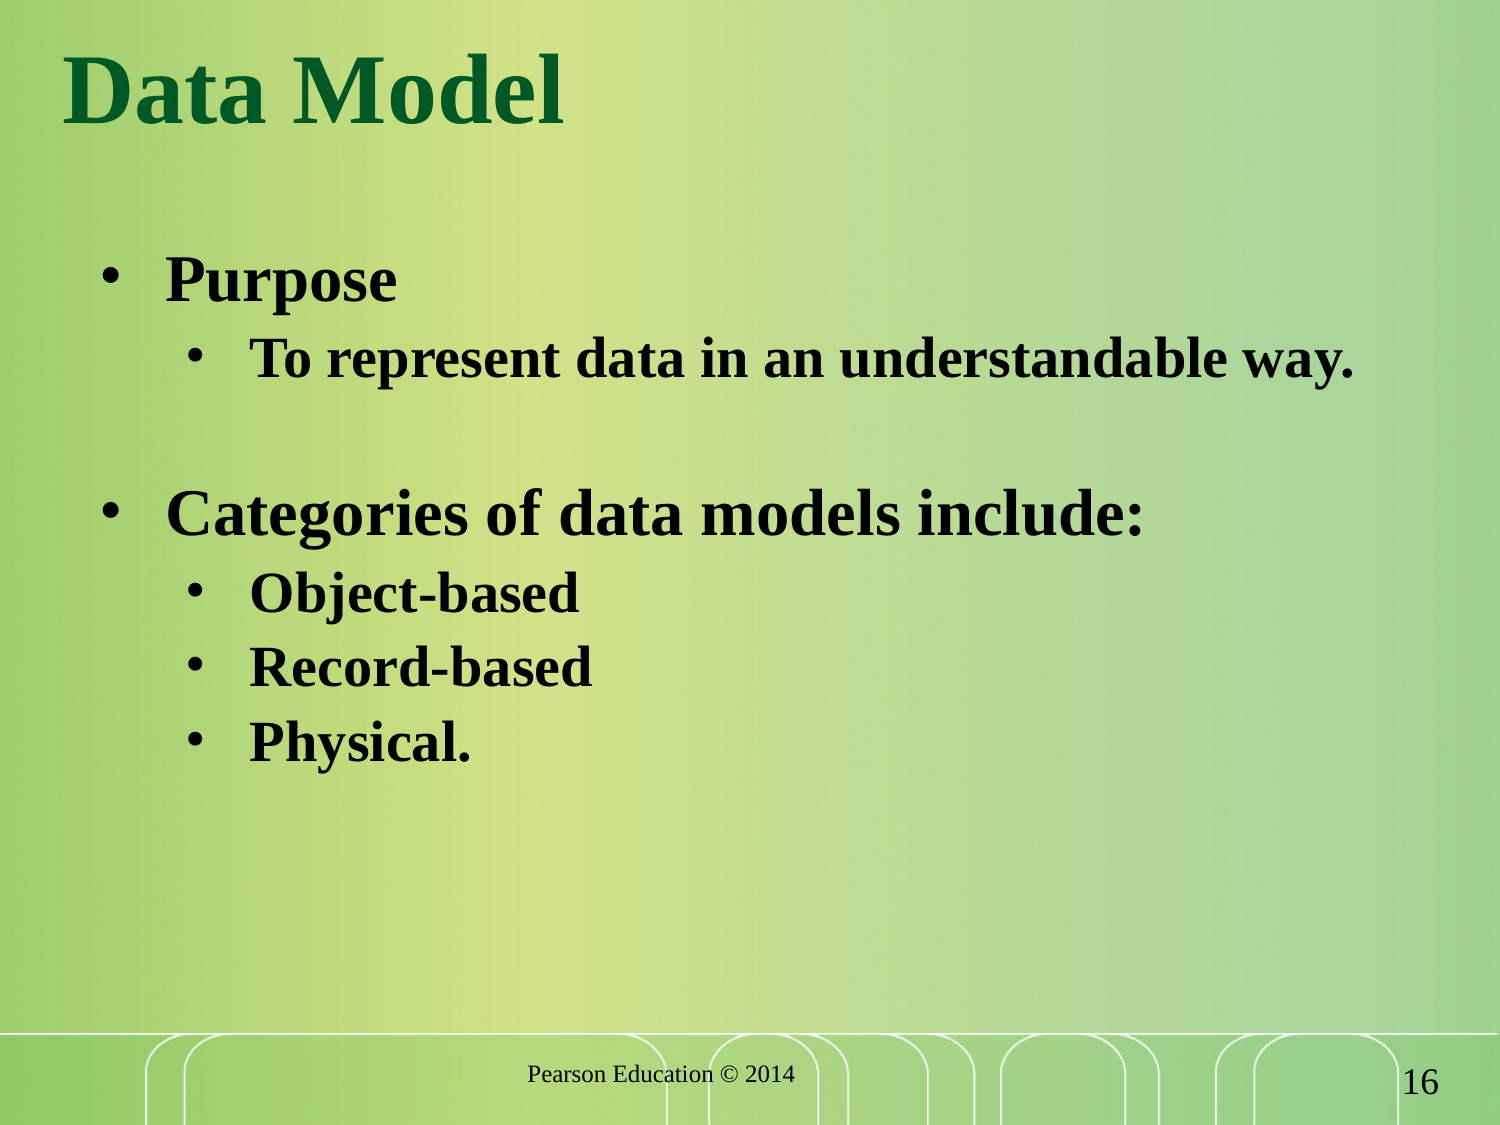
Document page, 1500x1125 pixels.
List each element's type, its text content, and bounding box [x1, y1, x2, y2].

list Purpose To represent data in an understandable way. Categories of data models include: Object-based Record-based Physical. [99, 243, 1388, 882]
title Data Model [62, 37, 1438, 226]
picture [0, 0, 1500, 1125]
text_box Pearson Education © 2014 [512, 1050, 1038, 1095]
text_box ‹#› [1386, 1049, 1500, 1110]
